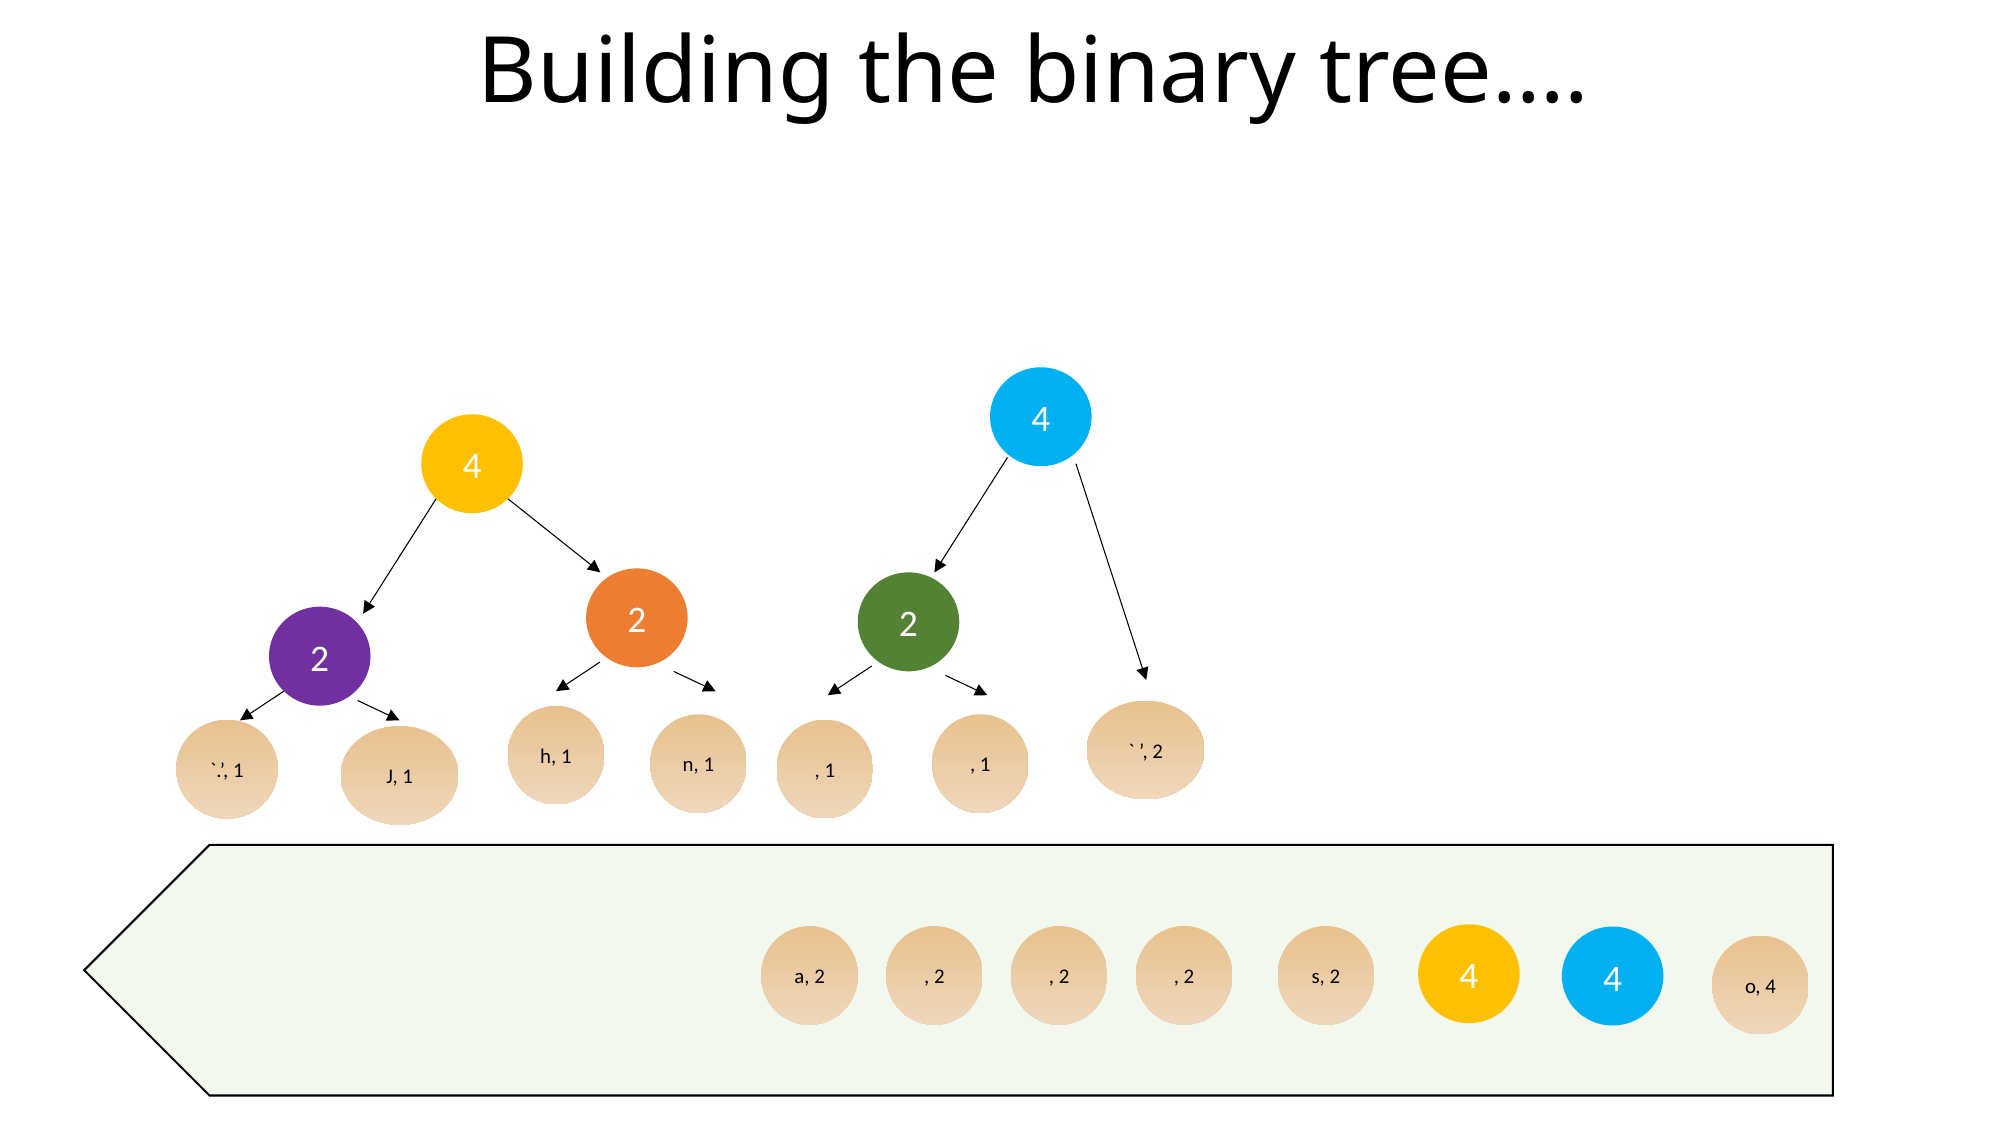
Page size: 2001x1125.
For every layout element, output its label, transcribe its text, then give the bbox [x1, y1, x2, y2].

text_box h, 1 [506, 704, 606, 806]
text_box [357, 700, 400, 721]
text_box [555, 662, 600, 692]
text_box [239, 691, 284, 721]
text_box o, 4 [1711, 934, 1810, 1036]
text_box `.’, 1 [175, 718, 279, 820]
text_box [363, 498, 437, 614]
text_box 2 [267, 605, 372, 707]
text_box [1075, 463, 1147, 680]
text_box 4 [1560, 925, 1665, 1027]
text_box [673, 671, 716, 692]
text_box s, 2 [1276, 924, 1376, 1026]
text_box 4 [989, 366, 1093, 468]
text_box 4 [1417, 923, 1521, 1025]
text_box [827, 665, 872, 696]
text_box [945, 675, 988, 696]
text_box [82, 843, 1834, 1097]
text_box 2 [856, 571, 961, 673]
text_box ` ’, 2 [1085, 699, 1206, 801]
text_box n, 1 [649, 713, 748, 815]
text_box a, 2 [760, 924, 859, 1026]
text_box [934, 457, 1008, 573]
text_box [507, 498, 601, 573]
text_box J, 1 [339, 724, 460, 826]
text_box 2 [585, 567, 689, 669]
text_box 4 [420, 413, 524, 515]
title Building the binary tree…. [319, 11, 1749, 134]
